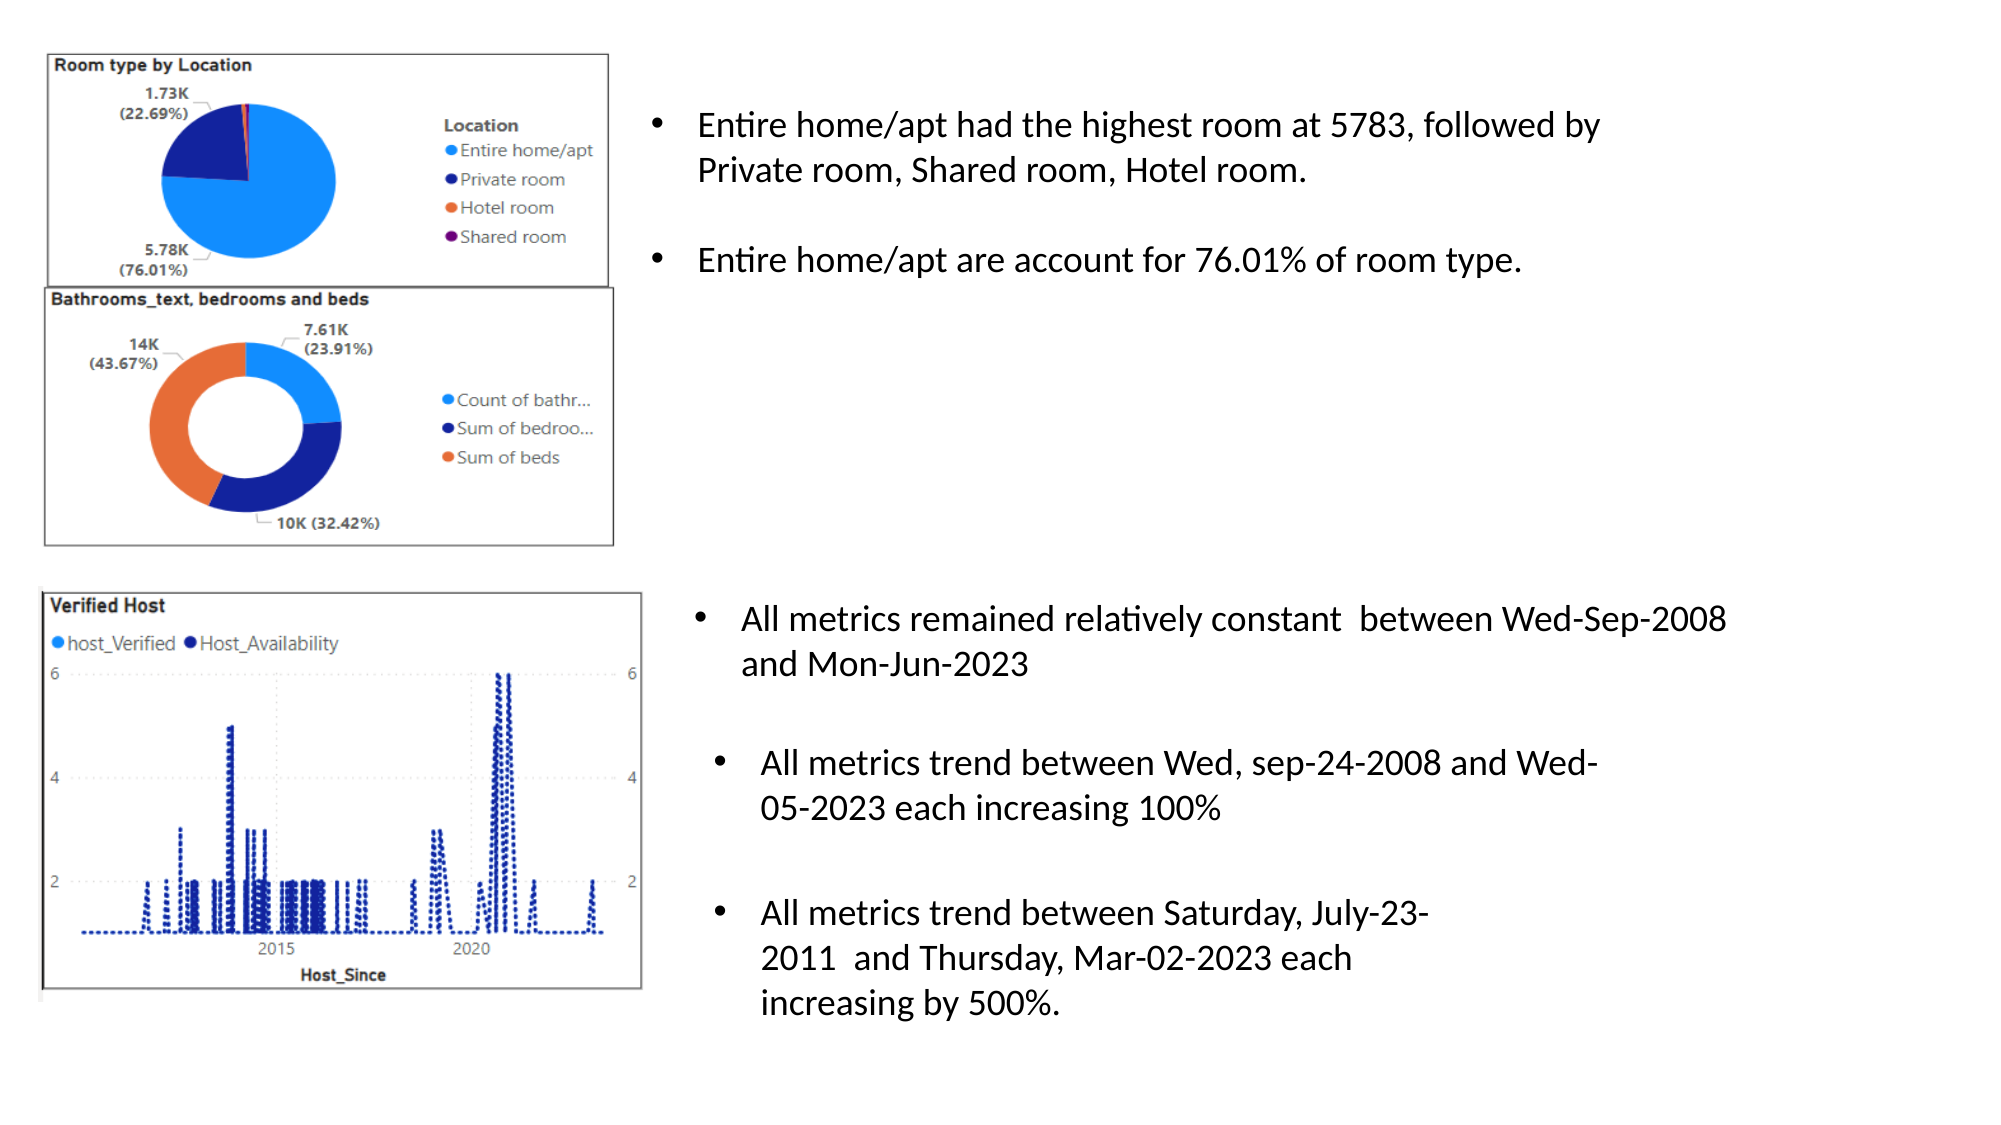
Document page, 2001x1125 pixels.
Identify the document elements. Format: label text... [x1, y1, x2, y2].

text_box All metrics remained relatively constant between Wed-Sep-2008 and Mon-Jun-2023 [679, 586, 1745, 692]
text_box All metrics trend between Wed, sep-24-2008 and Wed-05-2023 each increasing 100% [698, 730, 1614, 836]
text_box All metrics trend between Saturday, July-23-2011 and Thursday, Mar-02-2023 each increasing by 500%. [698, 880, 1469, 1031]
picture [38, 46, 618, 548]
text_box Entire home/apt had the highest room at 5783, followed by Private room, Shared room, Hotel room. Entire home/apt are account for 76.01% of room type. [636, 92, 1713, 288]
picture [38, 586, 651, 1002]
